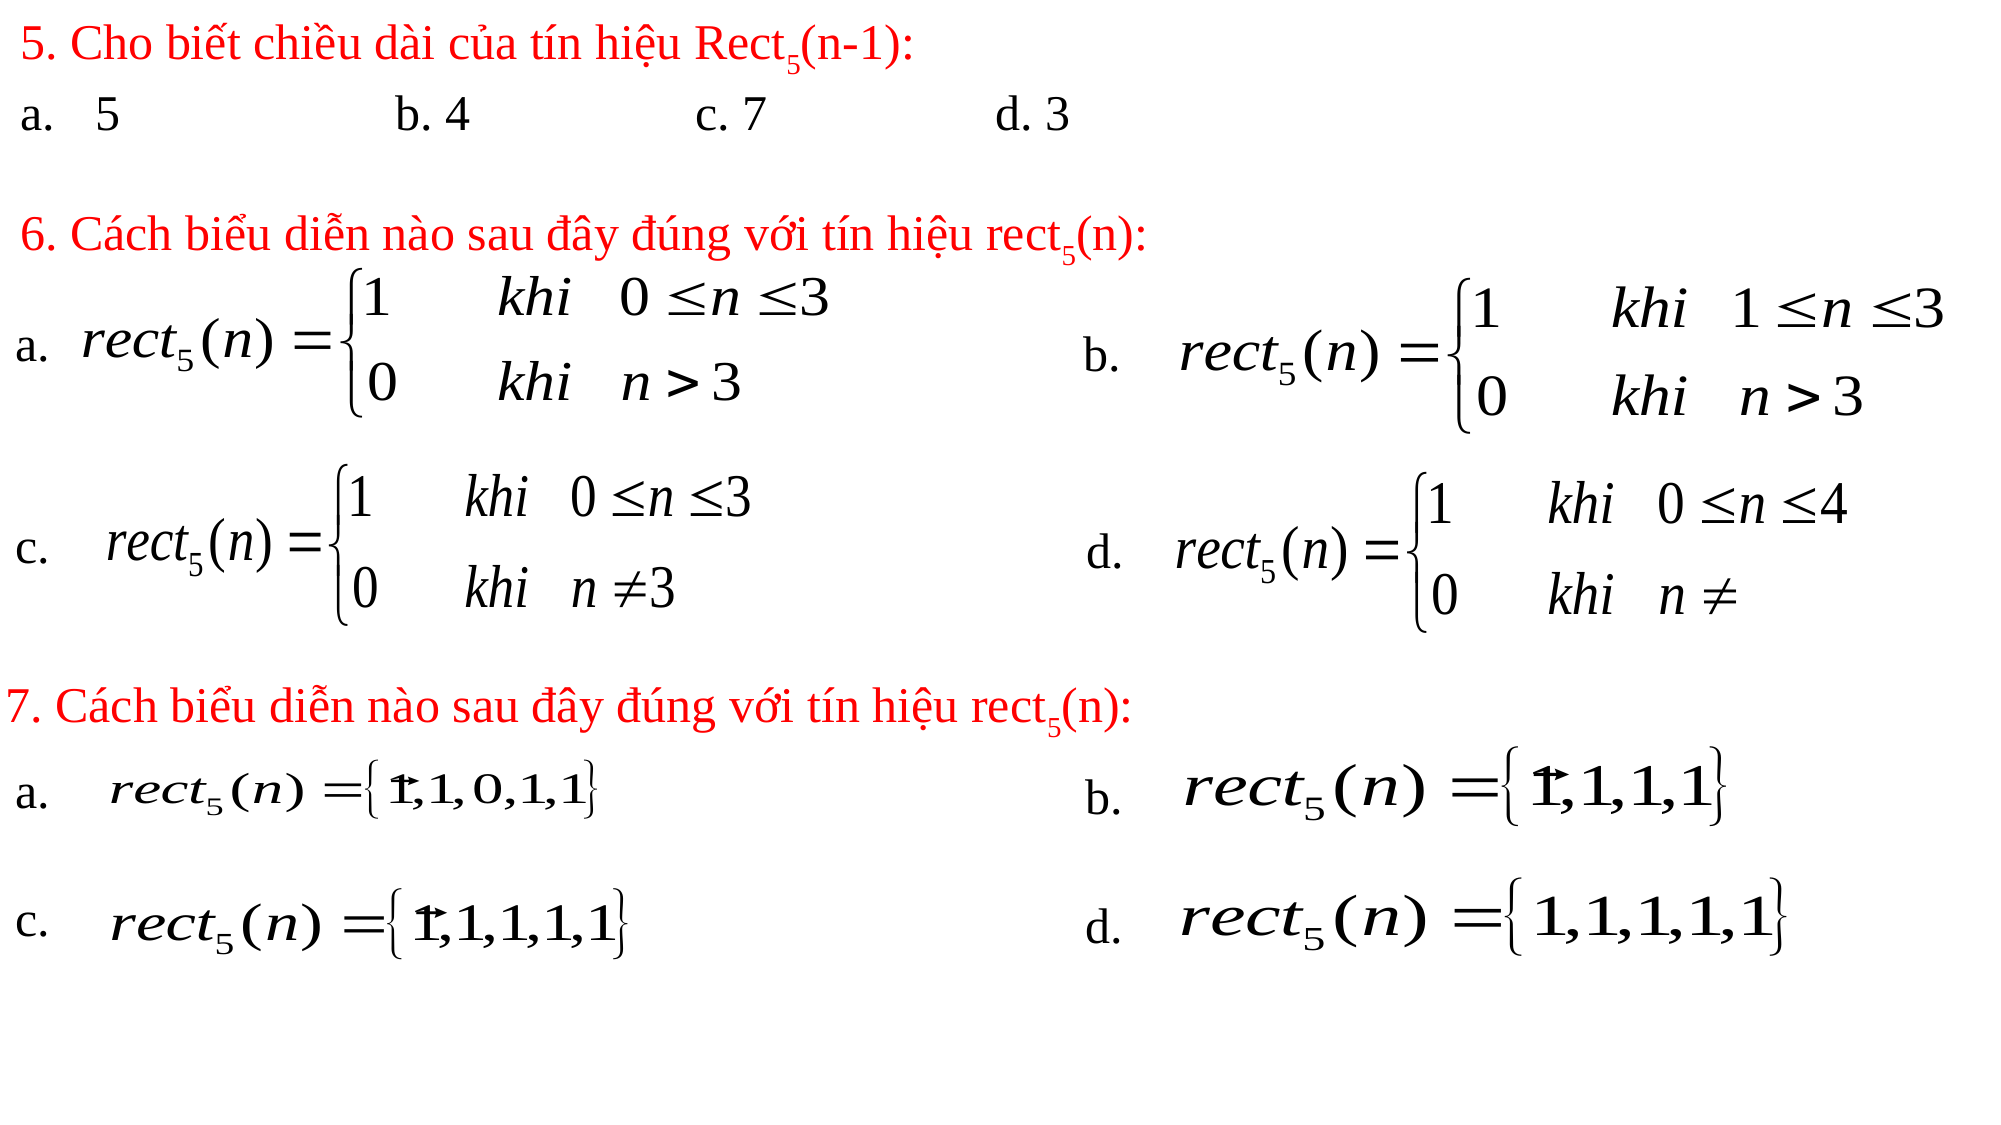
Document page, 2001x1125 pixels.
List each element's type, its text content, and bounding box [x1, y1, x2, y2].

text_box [100, 887, 652, 967]
text_box 5. Cho biết chiều dài của tín hiệu Rect5(n-1): 5 b. 4 c. 7 d. 3 6. Cách biểu diễn nào sau đây đúng với tín hiệu rect5(n): [5, 1, 1164, 306]
text_box a. [0, 276, 74, 379]
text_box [100, 759, 618, 826]
text_box b. [1068, 286, 1172, 389]
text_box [1172, 746, 1754, 835]
text_box c. [0, 878, 202, 954]
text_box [1168, 877, 1815, 965]
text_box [1172, 269, 1950, 443]
text_box b. [1070, 729, 1272, 832]
text_box d. [1071, 483, 1169, 587]
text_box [74, 260, 834, 426]
text_box d. [1070, 858, 1272, 962]
text_box 7. Cách biểu diễn nào sau đây đúng với tín hiệu rect5(n): [0, 637, 1162, 752]
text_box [1169, 464, 1853, 643]
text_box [100, 456, 755, 635]
text_box a. [0, 723, 202, 826]
text_box c. [0, 505, 100, 581]
